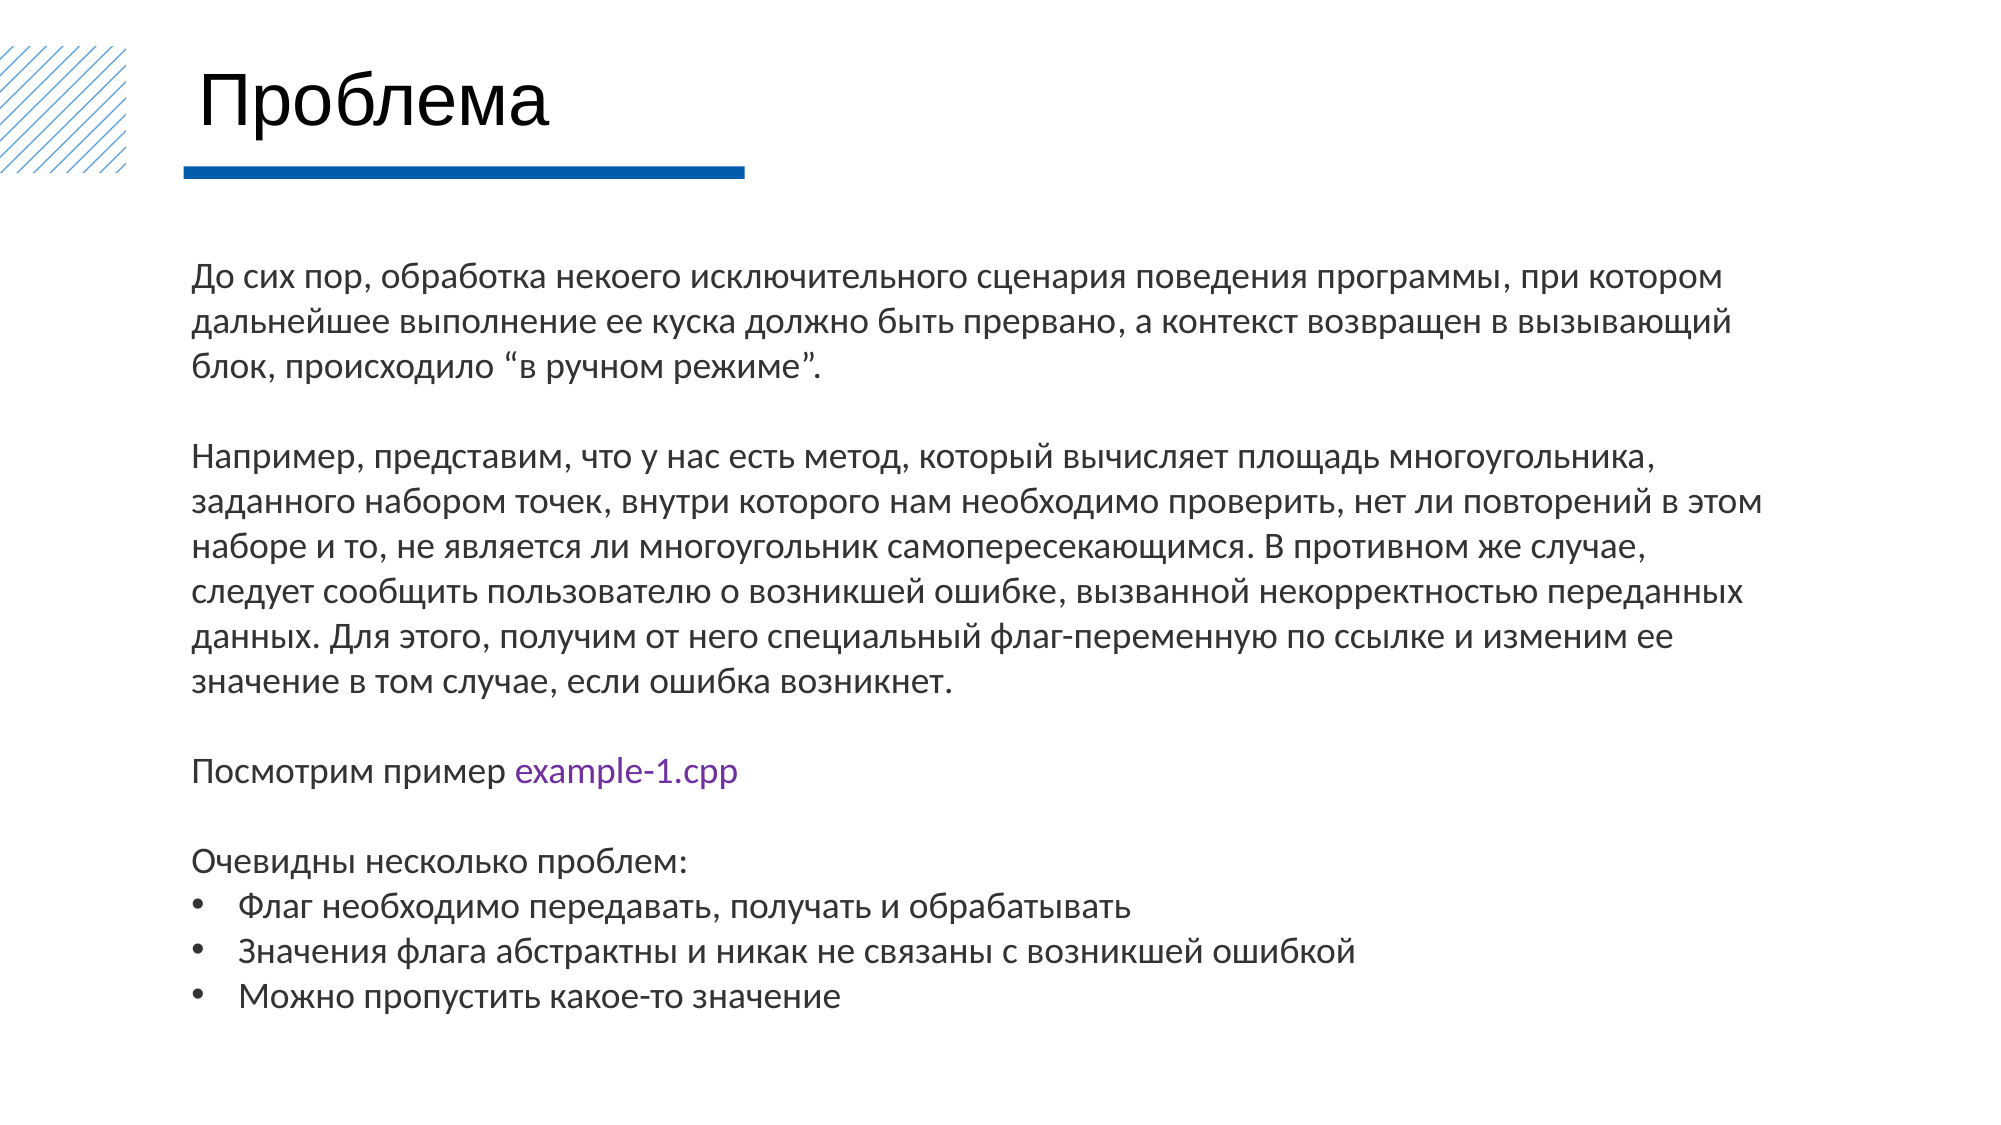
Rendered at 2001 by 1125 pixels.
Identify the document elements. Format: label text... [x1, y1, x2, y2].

picture [0, 46, 126, 173]
list Проблема [183, 58, 1780, 149]
text_box До сих пор, обработка некоего исключительного сценария поведения программы, при котором дальнейшее выполнение ее куска должно быть прервано, а контекст возвращен в вызывающий блок, происходило “в ручном режиме”. Например, представим, что у нас есть метод, который вычисляет площадь многоугольника, заданного набором точек, внутри которого нам необходимо проверить, нет ли повторений в этом наборе и то, не является ли многоугольник самопересекающимся. В противном же случае, следует сообщить пользователю о возникшей ошибке, вызванной некорректностью переданных данных. Для этого, получим от него специальный флаг-переменную по ссылке и изменим ее значение в том случае, если ошибка возникнет. Посмотрим пример example-1.cpp Очевидны несколько проблем: Флаг необходимо передавать, получать и обрабатывать Значения флага абстрактны и никак не связаны с возникшей ошибкой Можно пропустить какое-то значение [183, 243, 1780, 1024]
